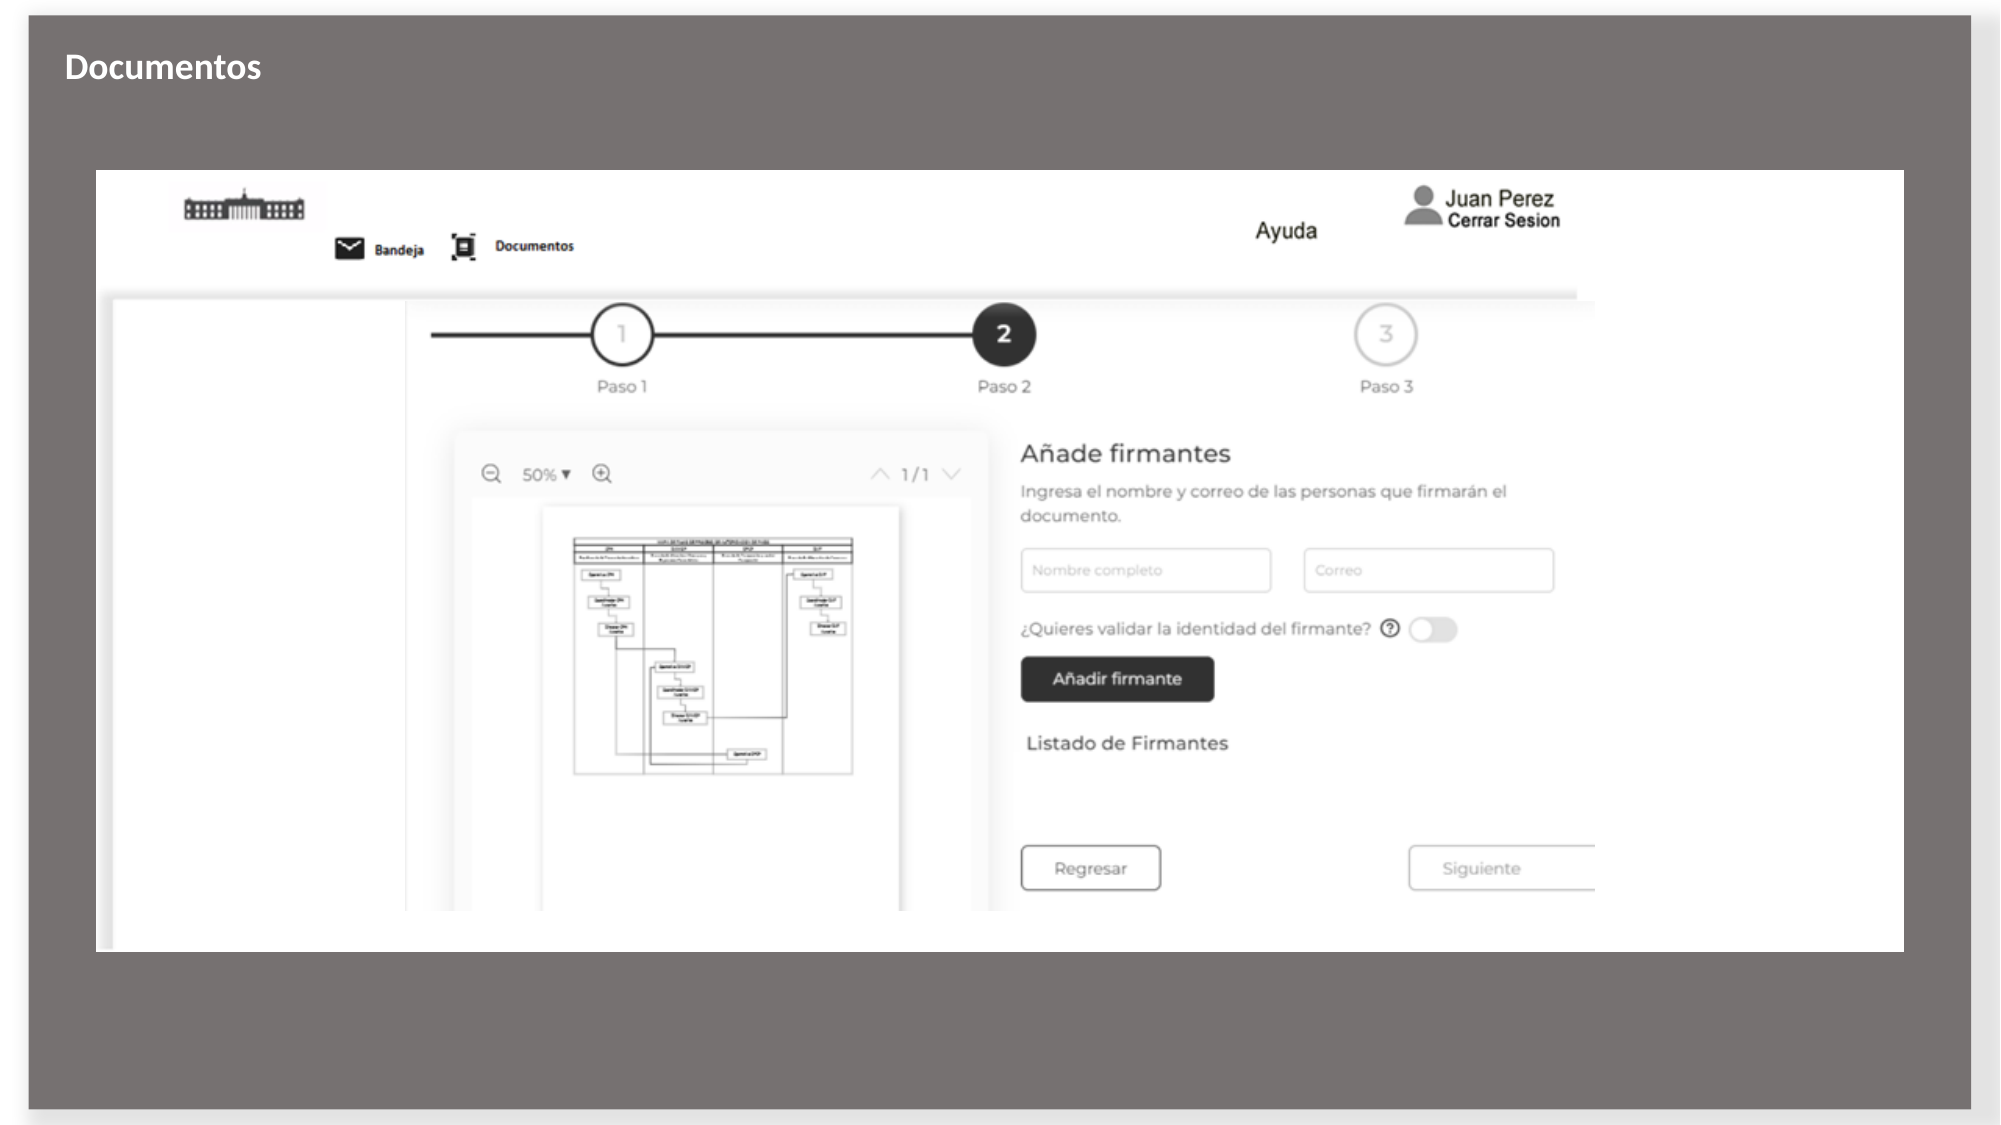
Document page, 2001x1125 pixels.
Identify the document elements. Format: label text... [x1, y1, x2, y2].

text_box [0, 0, 500, 172]
text_box [28, 14, 1972, 1110]
picture [95, 170, 1904, 952]
text_box Documentos [49, 34, 460, 95]
